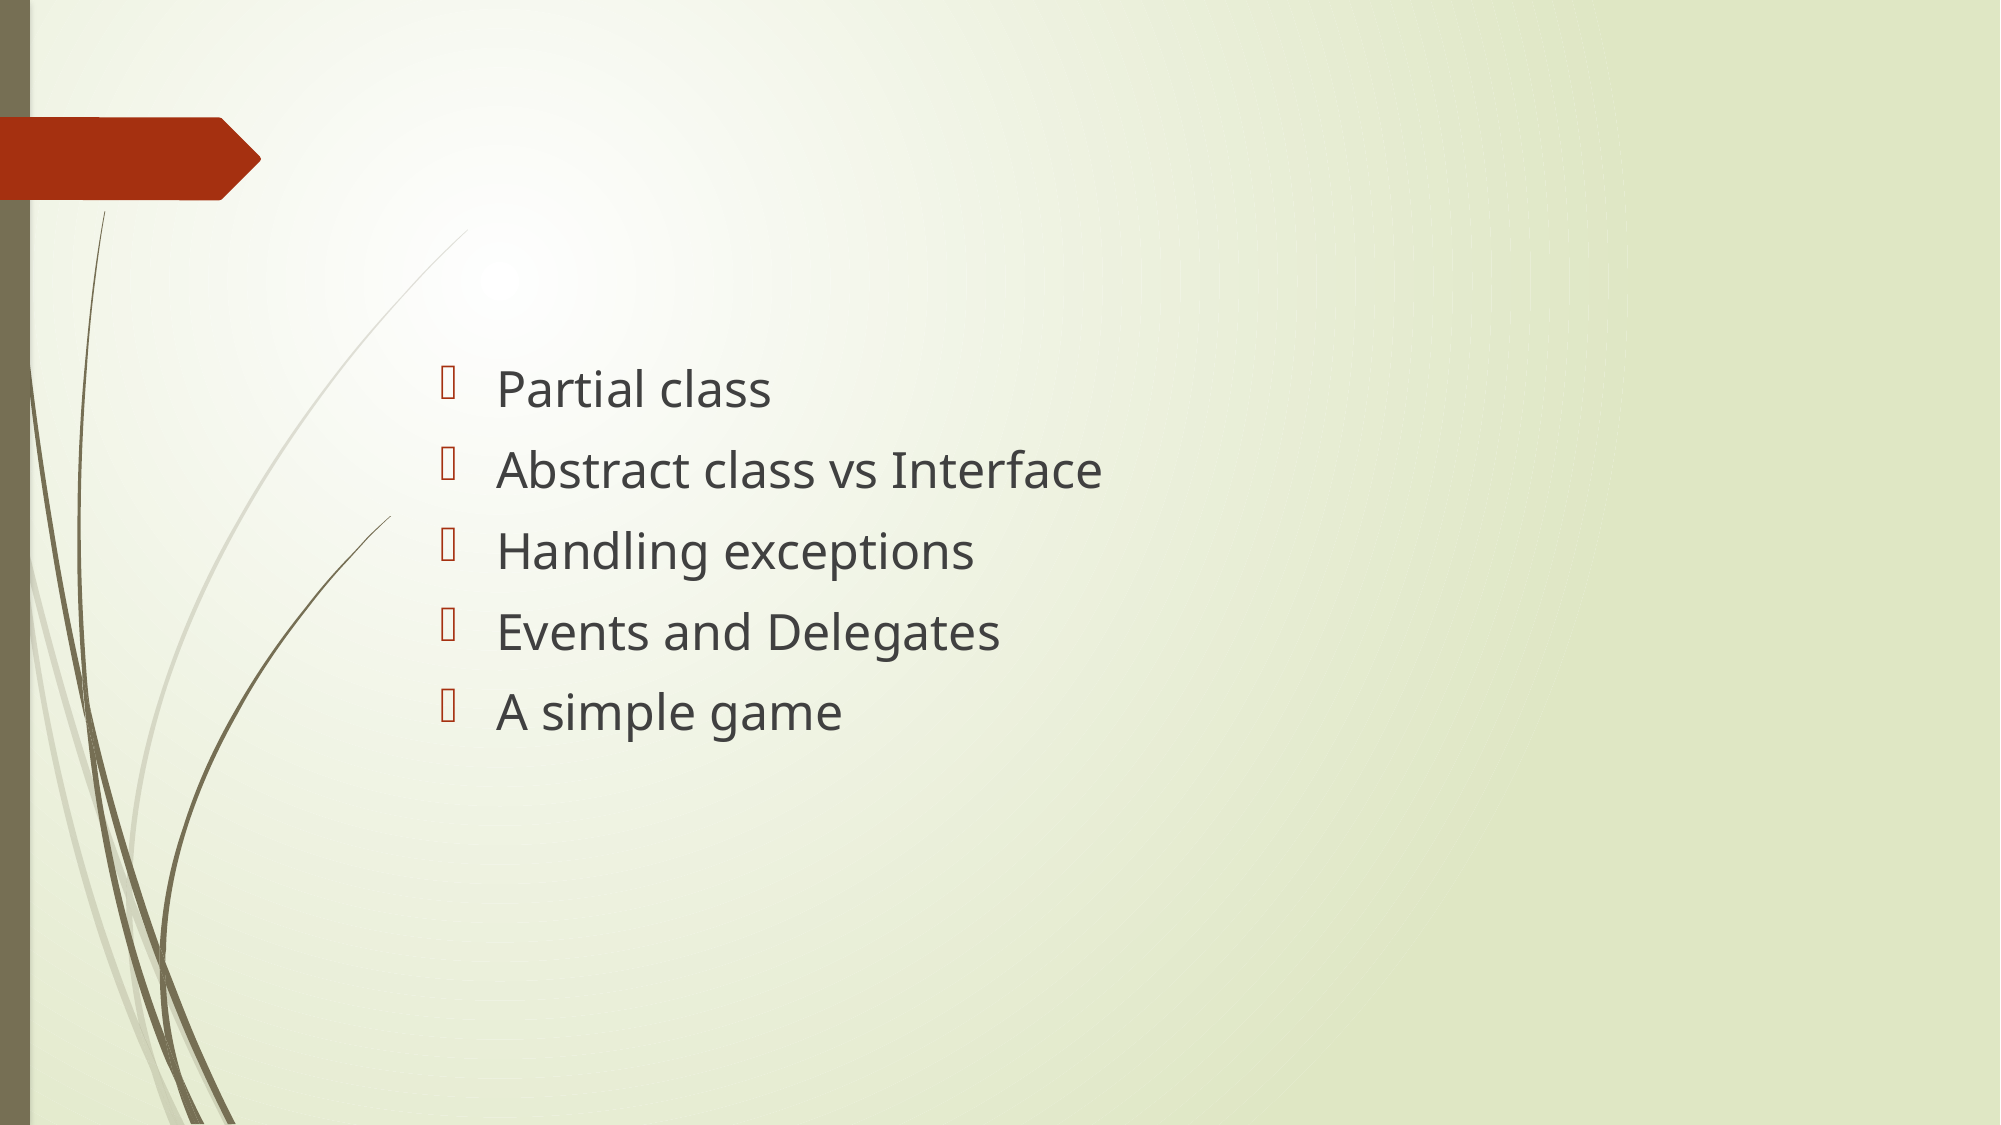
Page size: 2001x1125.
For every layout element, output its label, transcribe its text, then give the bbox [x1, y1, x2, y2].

list Partial class Abstract class vs Interface Handling exceptions Events and Delegates A simple game [424, 350, 1888, 970]
